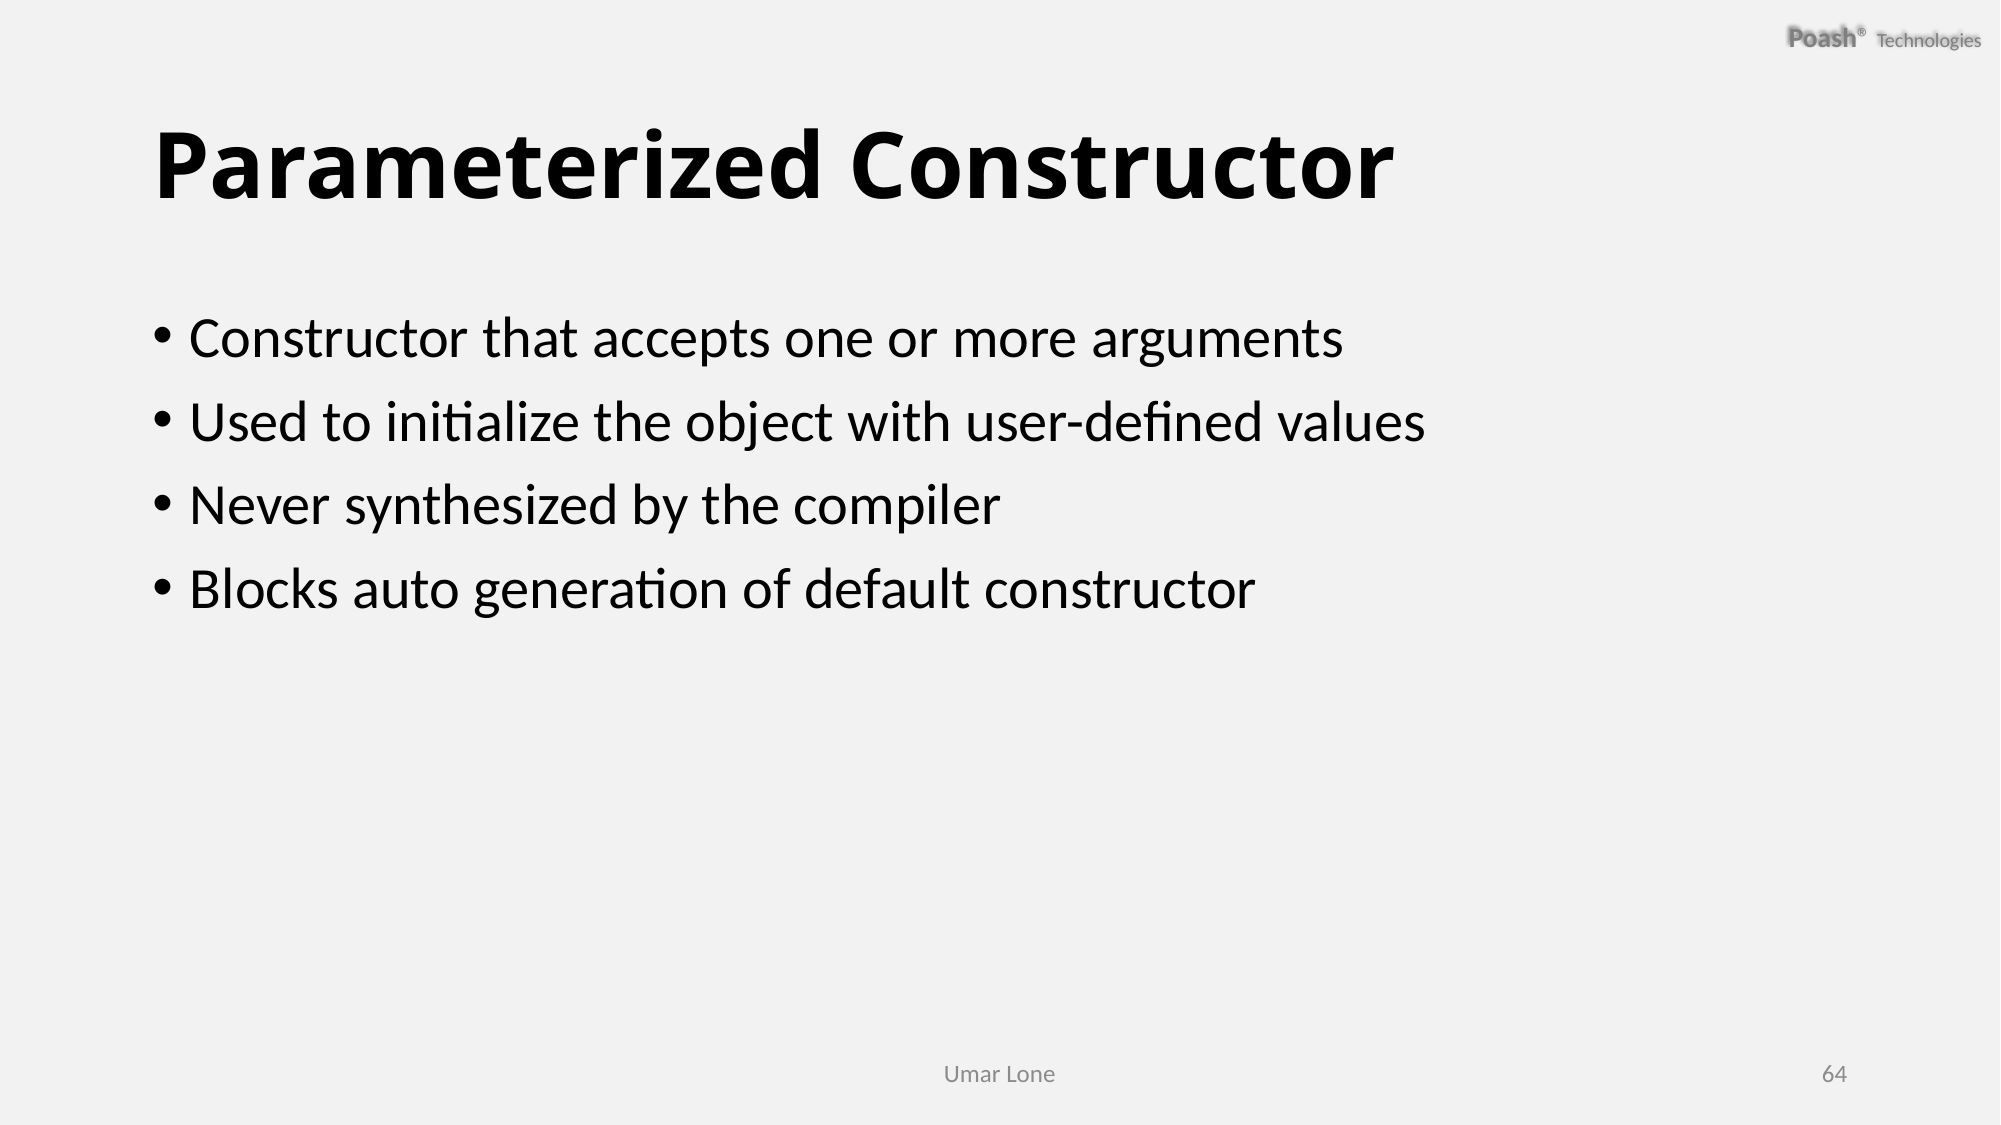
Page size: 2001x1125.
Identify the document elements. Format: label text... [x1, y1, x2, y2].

list Constructor that accepts one or more arguments Used to initialize the object with user-defined values Never synthesized by the compiler Blocks auto generation of default constructor [137, 299, 1863, 1014]
slide_number 64 [1412, 1042, 1863, 1103]
title Parameterized Constructor [137, 59, 1863, 278]
footer Umar Lone [662, 1042, 1338, 1103]
